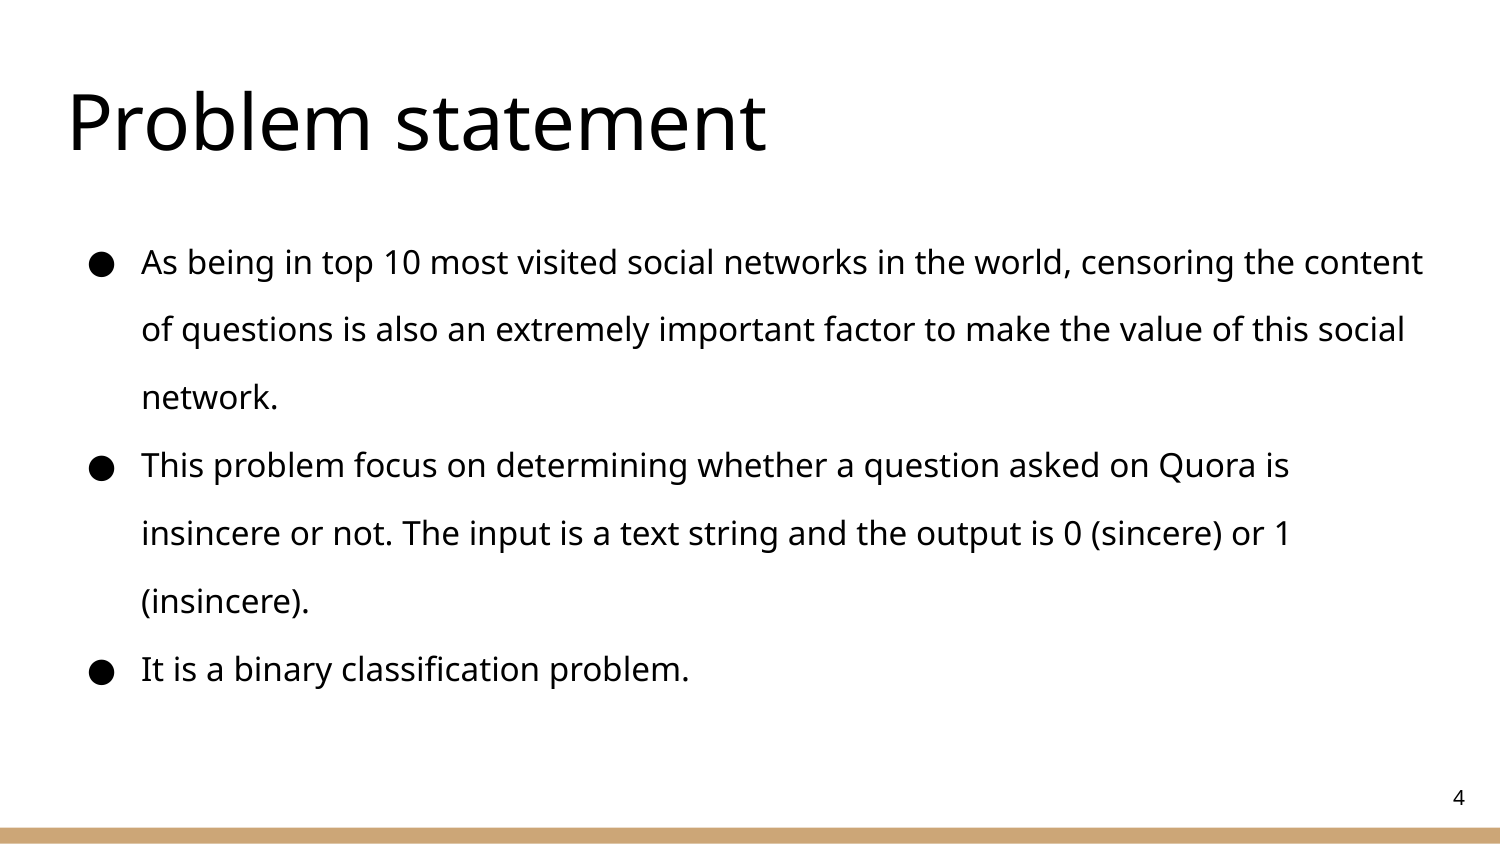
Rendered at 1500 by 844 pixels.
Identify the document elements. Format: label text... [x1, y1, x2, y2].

slide_number ‹#› [1389, 764, 1480, 830]
title Problem statement [51, 51, 1449, 189]
list As being in top 10 most visited social networks in the world, censoring the content of questions is also an extremely important factor to make the value of this social network. This problem focus on determining whether a question asked on Quora is insincere or not. The input is a text string and the output is 0 (sincere) or 1 (insincere). It is a binary classification problem. [51, 200, 1449, 752]
